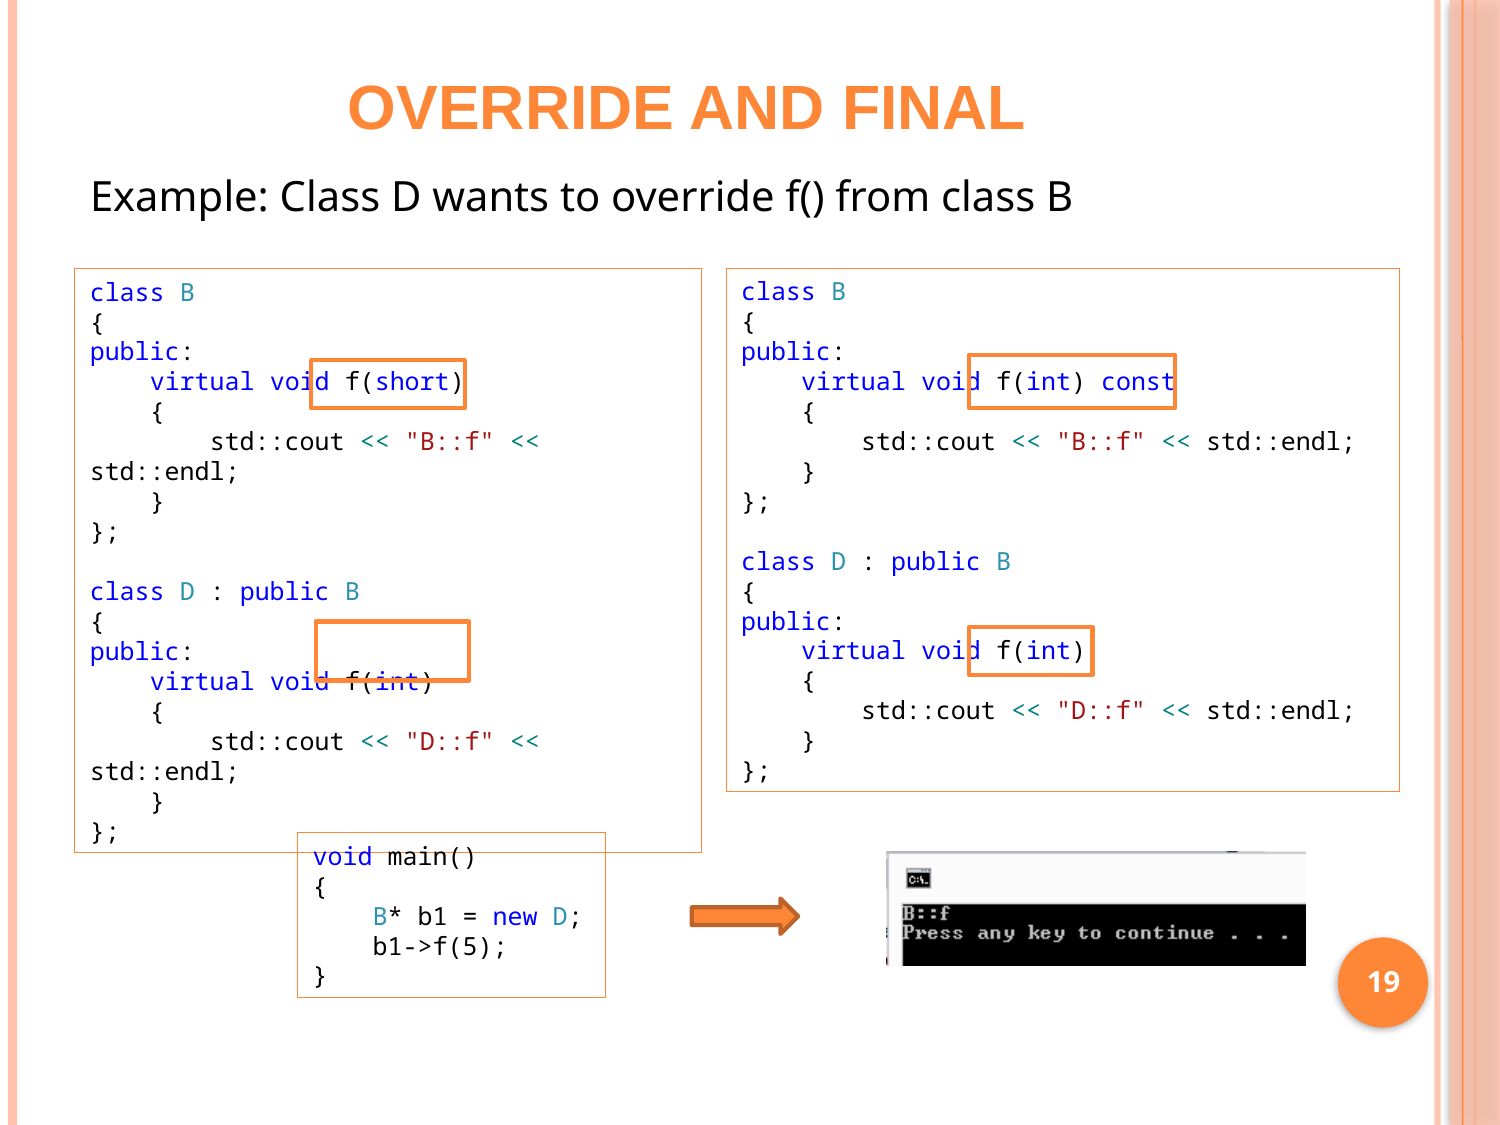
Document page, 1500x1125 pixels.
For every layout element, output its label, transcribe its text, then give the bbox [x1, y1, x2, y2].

text_box [967, 353, 1177, 410]
list Example: Class D wants to override f() from class B [75, 161, 1300, 250]
text_box [689, 896, 801, 936]
title Override and final [75, 45, 1300, 149]
slide_number 19 [1333, 940, 1434, 1026]
text_box [967, 625, 1095, 677]
text_box [314, 619, 471, 683]
text_box class B { public: virtual void f(short) { std::cout << "B::f" << std::endl; } }; class D : public B { public: virtual void f(int) { std::cout << "D::f" << std::endl; } }; [74, 268, 702, 853]
text_box [309, 358, 467, 410]
picture [885, 850, 1306, 966]
text_box void main() { B* b1 = new D; b1->f(5); } [297, 832, 606, 998]
text_box class B { public: virtual void f(int) const { std::cout << "B::f" << std::endl; } }; class D : public B { public: virtual void f(int) { std::cout << "D::f" << std::endl; } }; [726, 268, 1400, 792]
